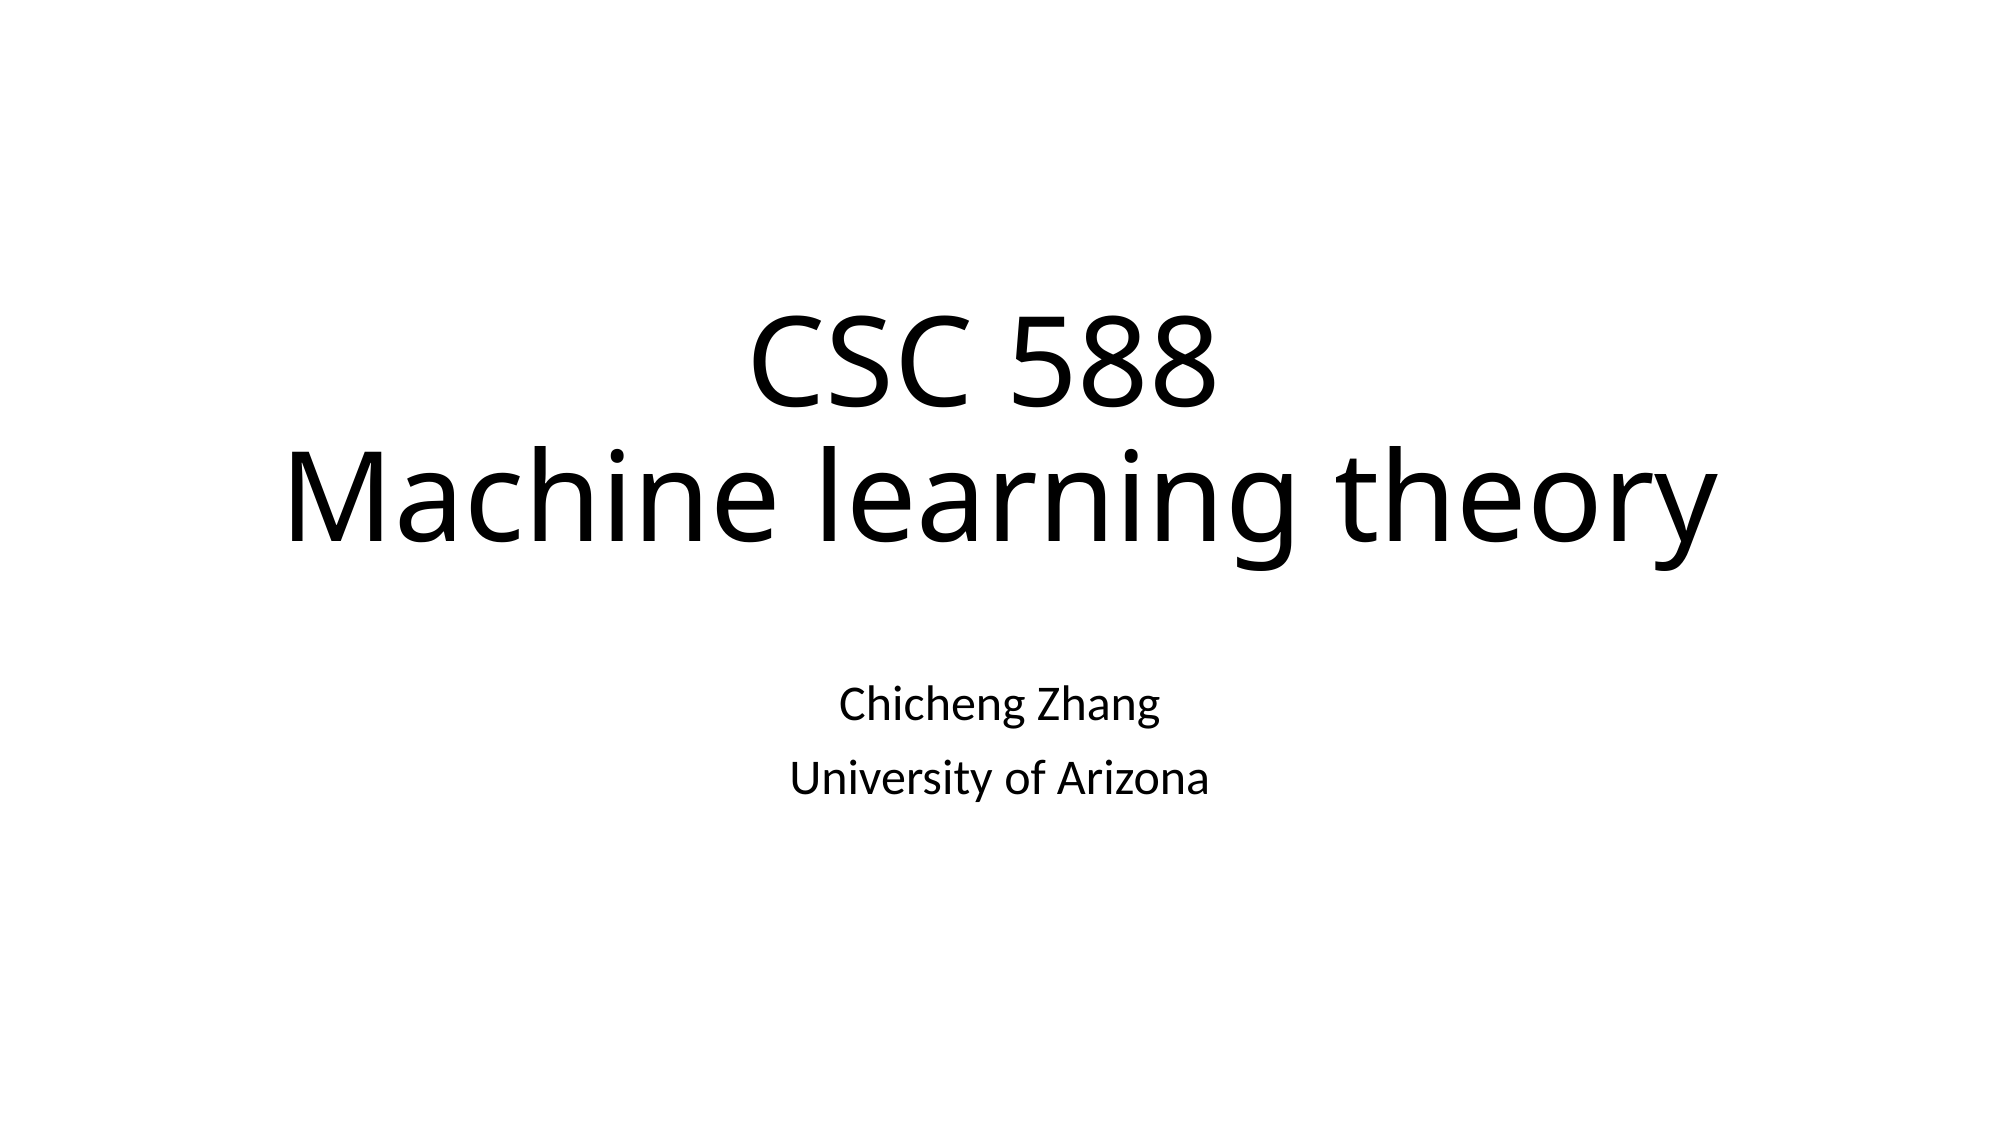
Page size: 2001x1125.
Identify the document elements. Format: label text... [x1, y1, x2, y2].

subtitle Chicheng Zhang University of Arizona [249, 669, 1750, 941]
title CSC 588 Machine learning theory [249, 184, 1750, 576]
